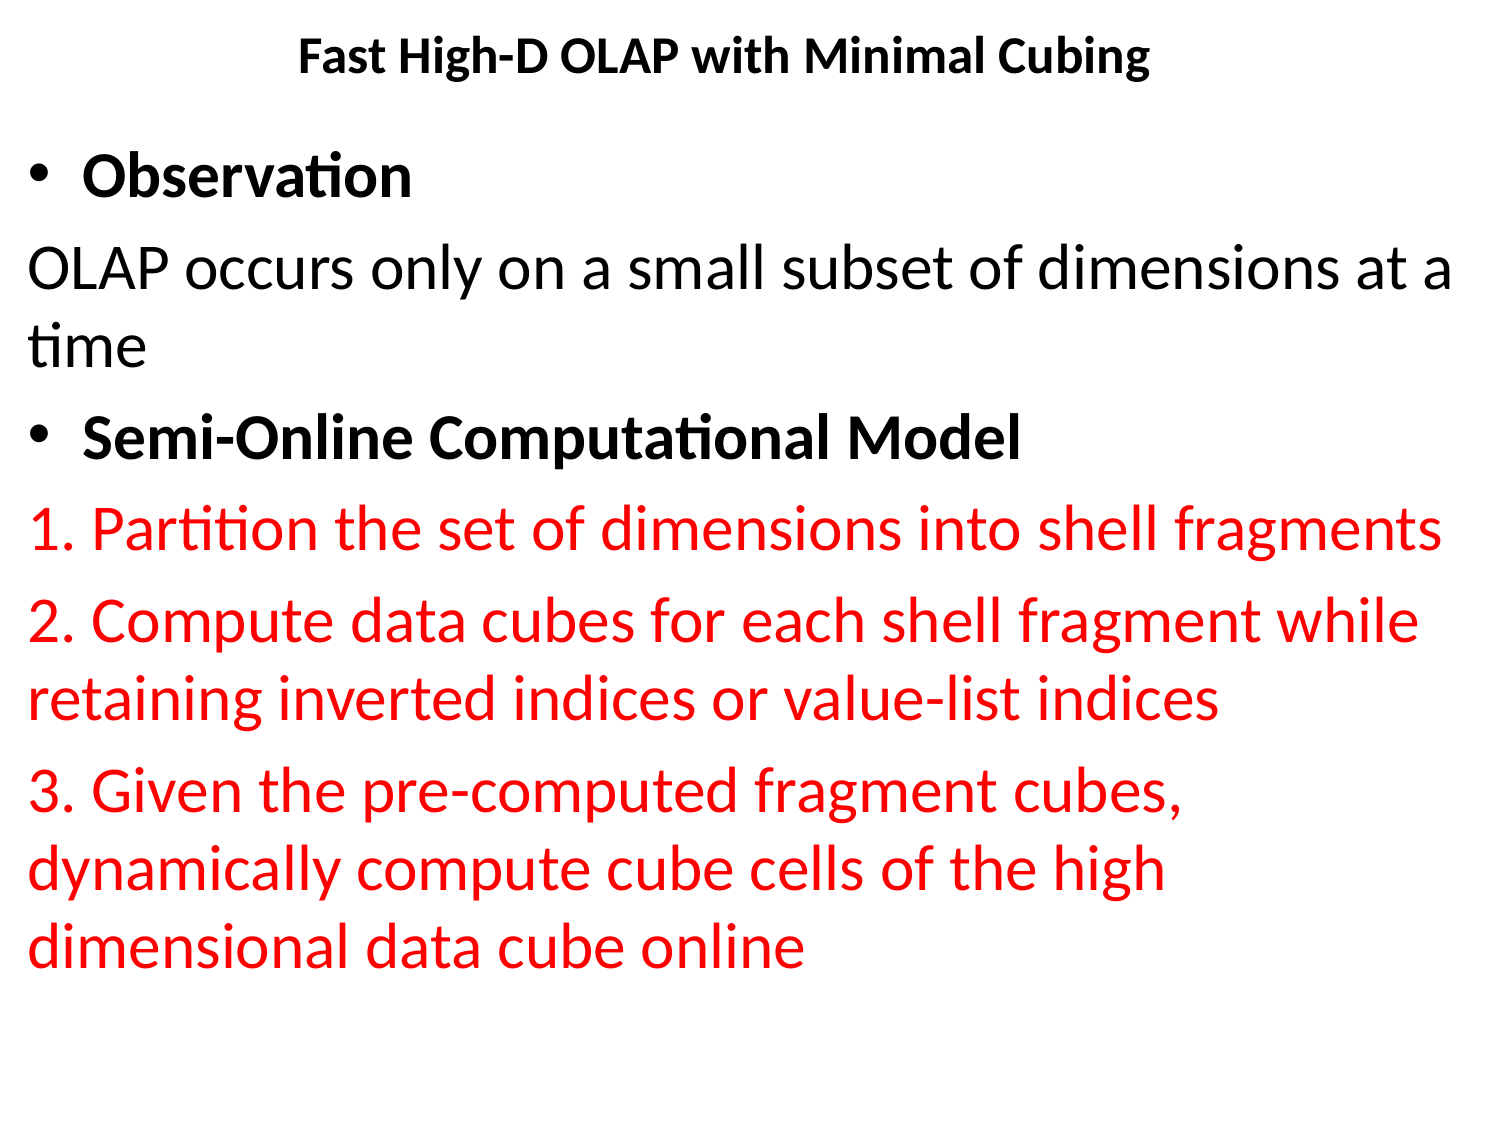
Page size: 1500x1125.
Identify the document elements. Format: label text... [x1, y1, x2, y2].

list Observation OLAP occurs only on a small subset of dimensions at a time Semi-Online Computational Model 1. Partition the set of dimensions into shell fragments 2. Compute data cubes for each shell fragment while retaining inverted indices or value-list indices 3. Given the pre-computed fragment cubes, dynamically compute cube cells of the high dimensional data cube online [12, 125, 1475, 1063]
title Fast High-D OLAP with Minimal Cubing [24, 12, 1425, 93]
